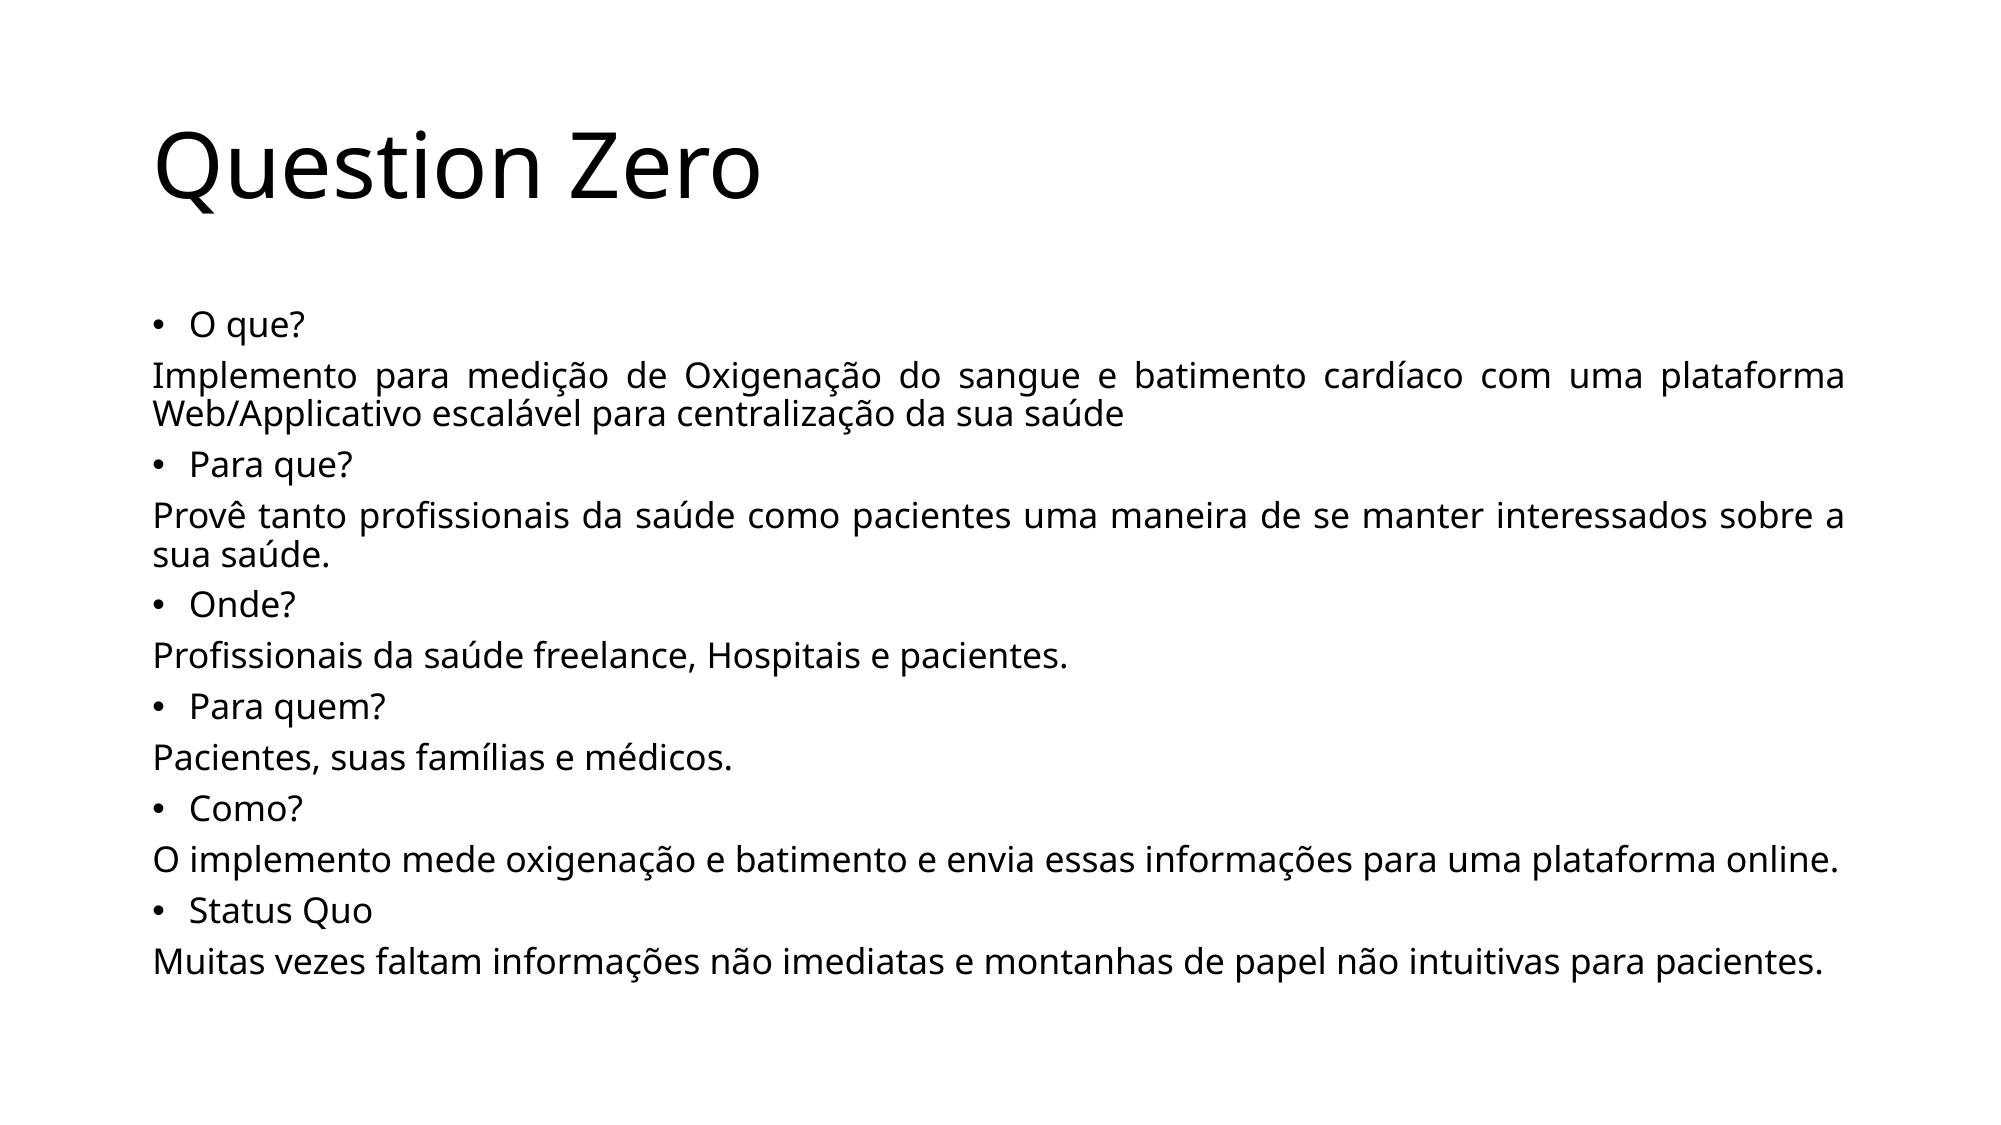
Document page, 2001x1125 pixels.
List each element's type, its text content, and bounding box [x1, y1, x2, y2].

list O que? Implemento para medição de Oxigenação do sangue e batimento cardíaco com uma plataforma Web/Applicativo escalável para centralização da sua saúde Para que? Provê tanto profissionais da saúde como pacientes uma maneira de se manter interessados sobre a sua saúde. Onde? Profissionais da saúde freelance, Hospitais e pacientes. Para quem? Pacientes, suas famílias e médicos. Como? O implemento mede oxigenação e batimento e envia essas informações para uma plataforma online. Status Quo Muitas vezes faltam informações não imediatas e montanhas de papel não intuitivas para pacientes. [137, 299, 1863, 1014]
title Question Zero [137, 59, 1863, 278]
